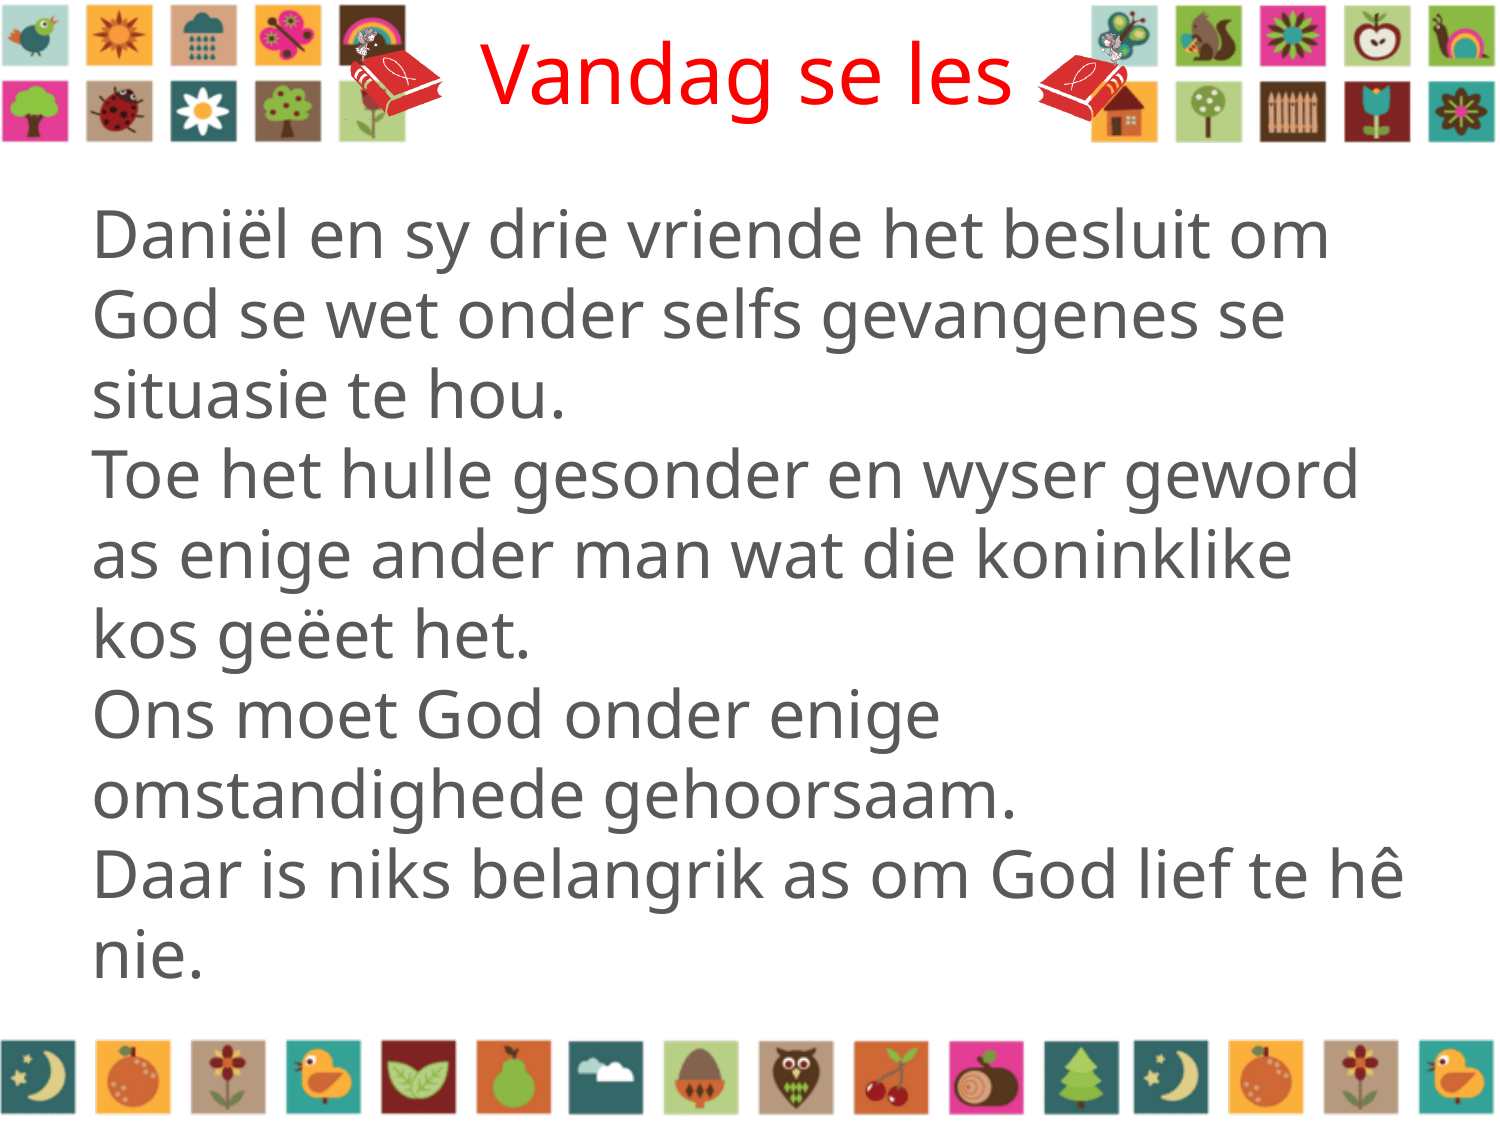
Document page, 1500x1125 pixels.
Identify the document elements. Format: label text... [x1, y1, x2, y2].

text_box Daniël en sy drie vriende het besluit om God se wet onder selfs gevangenes se situasie te hou. Toe het hulle gesonder en wyser geword as enige ander man wat die koninklike kos geëet het. Ons moet God onder enige omstandighede gehoorsaam. Daar is niks belangrik as om God lief te hê nie. [76, 184, 1424, 999]
picture [0, 3, 475, 150]
picture [1005, 3, 1500, 150]
text_box Vandag se les [425, 13, 1078, 129]
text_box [0, 1028, 1500, 1118]
